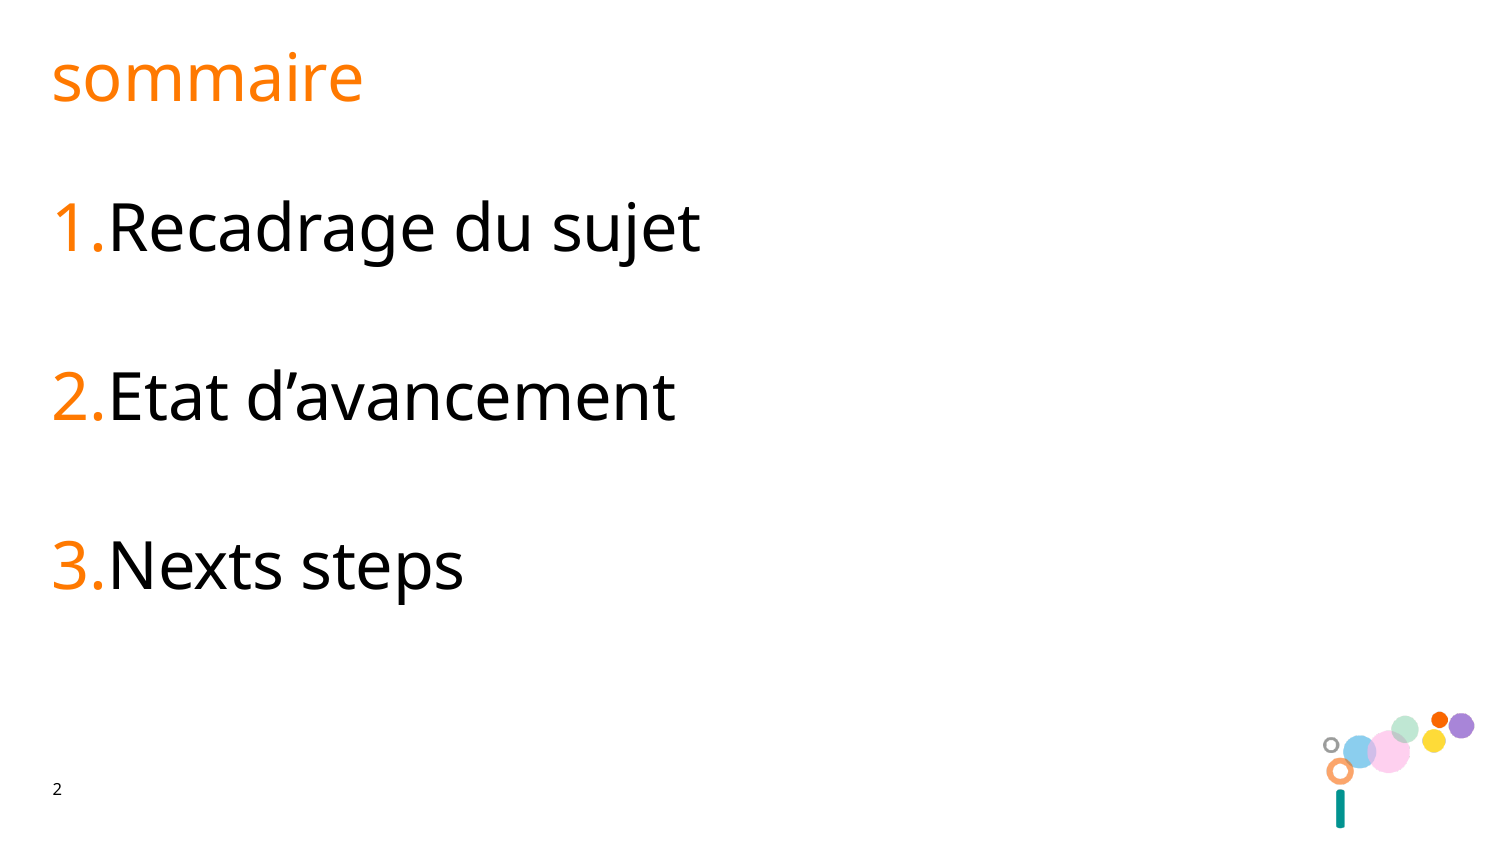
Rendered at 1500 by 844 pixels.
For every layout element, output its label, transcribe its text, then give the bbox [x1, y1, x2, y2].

title sommaire [51, 43, 1449, 166]
list Recadrage du sujet Etat d’avancement Nexts steps [51, 194, 1449, 747]
picture [1316, 705, 1488, 844]
